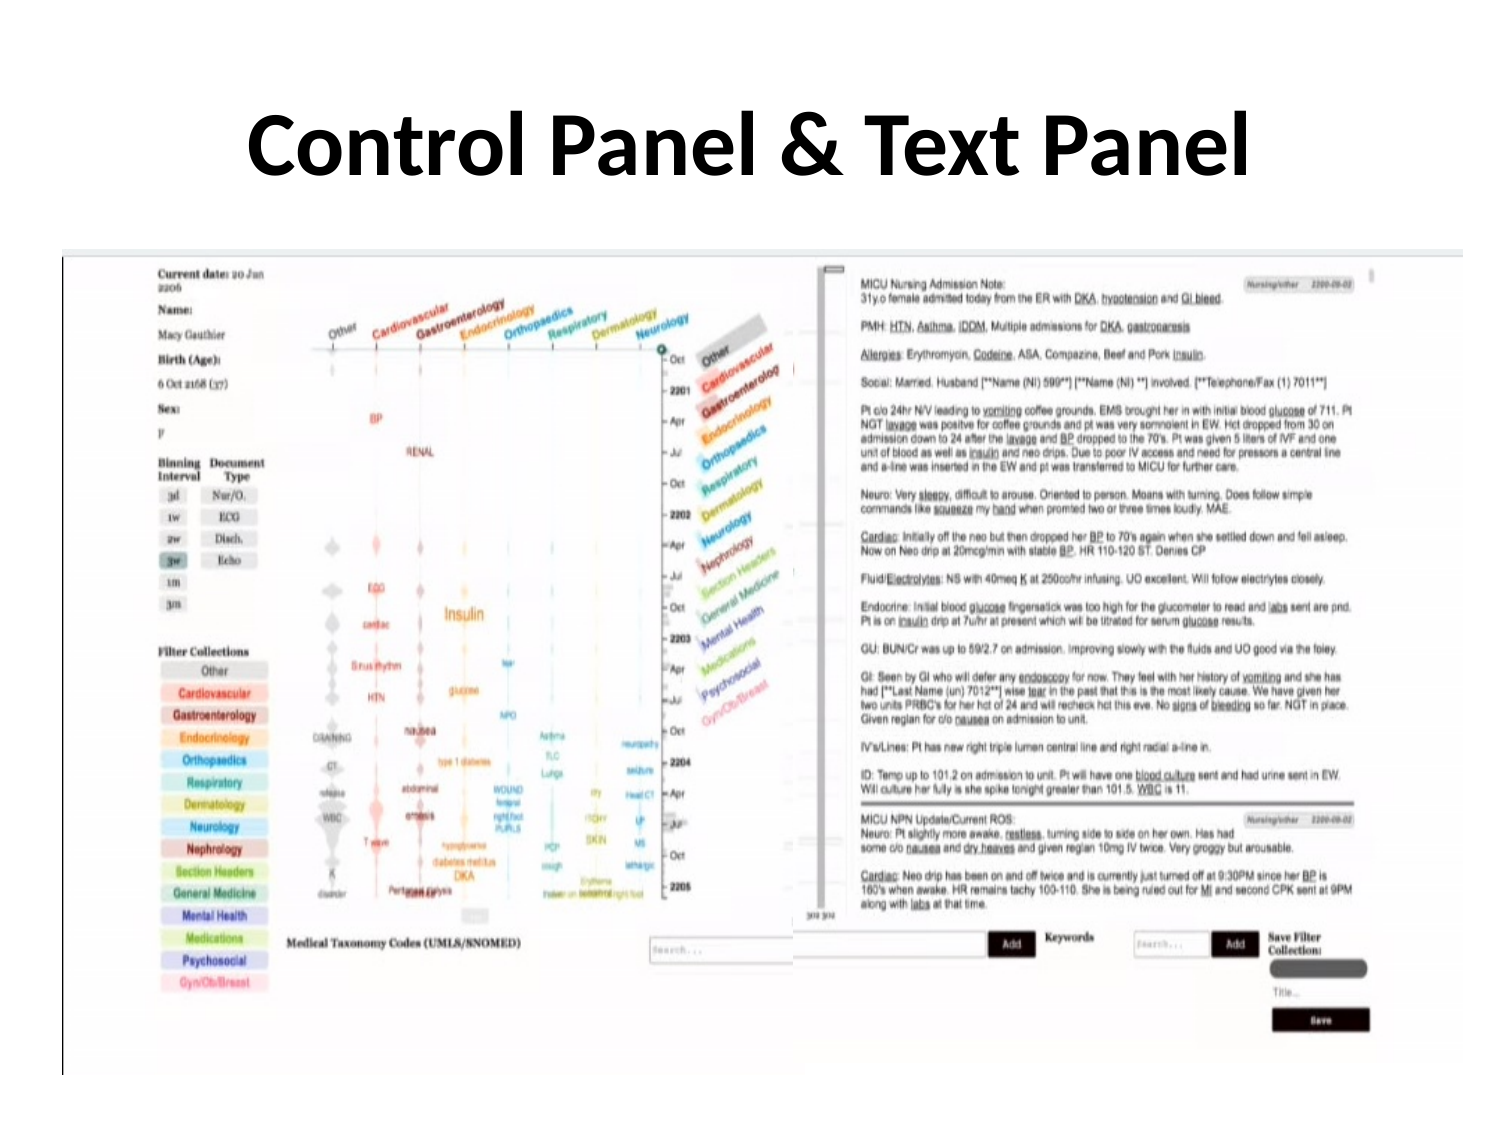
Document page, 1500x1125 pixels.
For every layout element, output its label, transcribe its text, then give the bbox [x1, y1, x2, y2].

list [62, 249, 806, 1076]
picture [792, 249, 1463, 1063]
title Control Panel & Text Panel [75, 45, 1425, 233]
